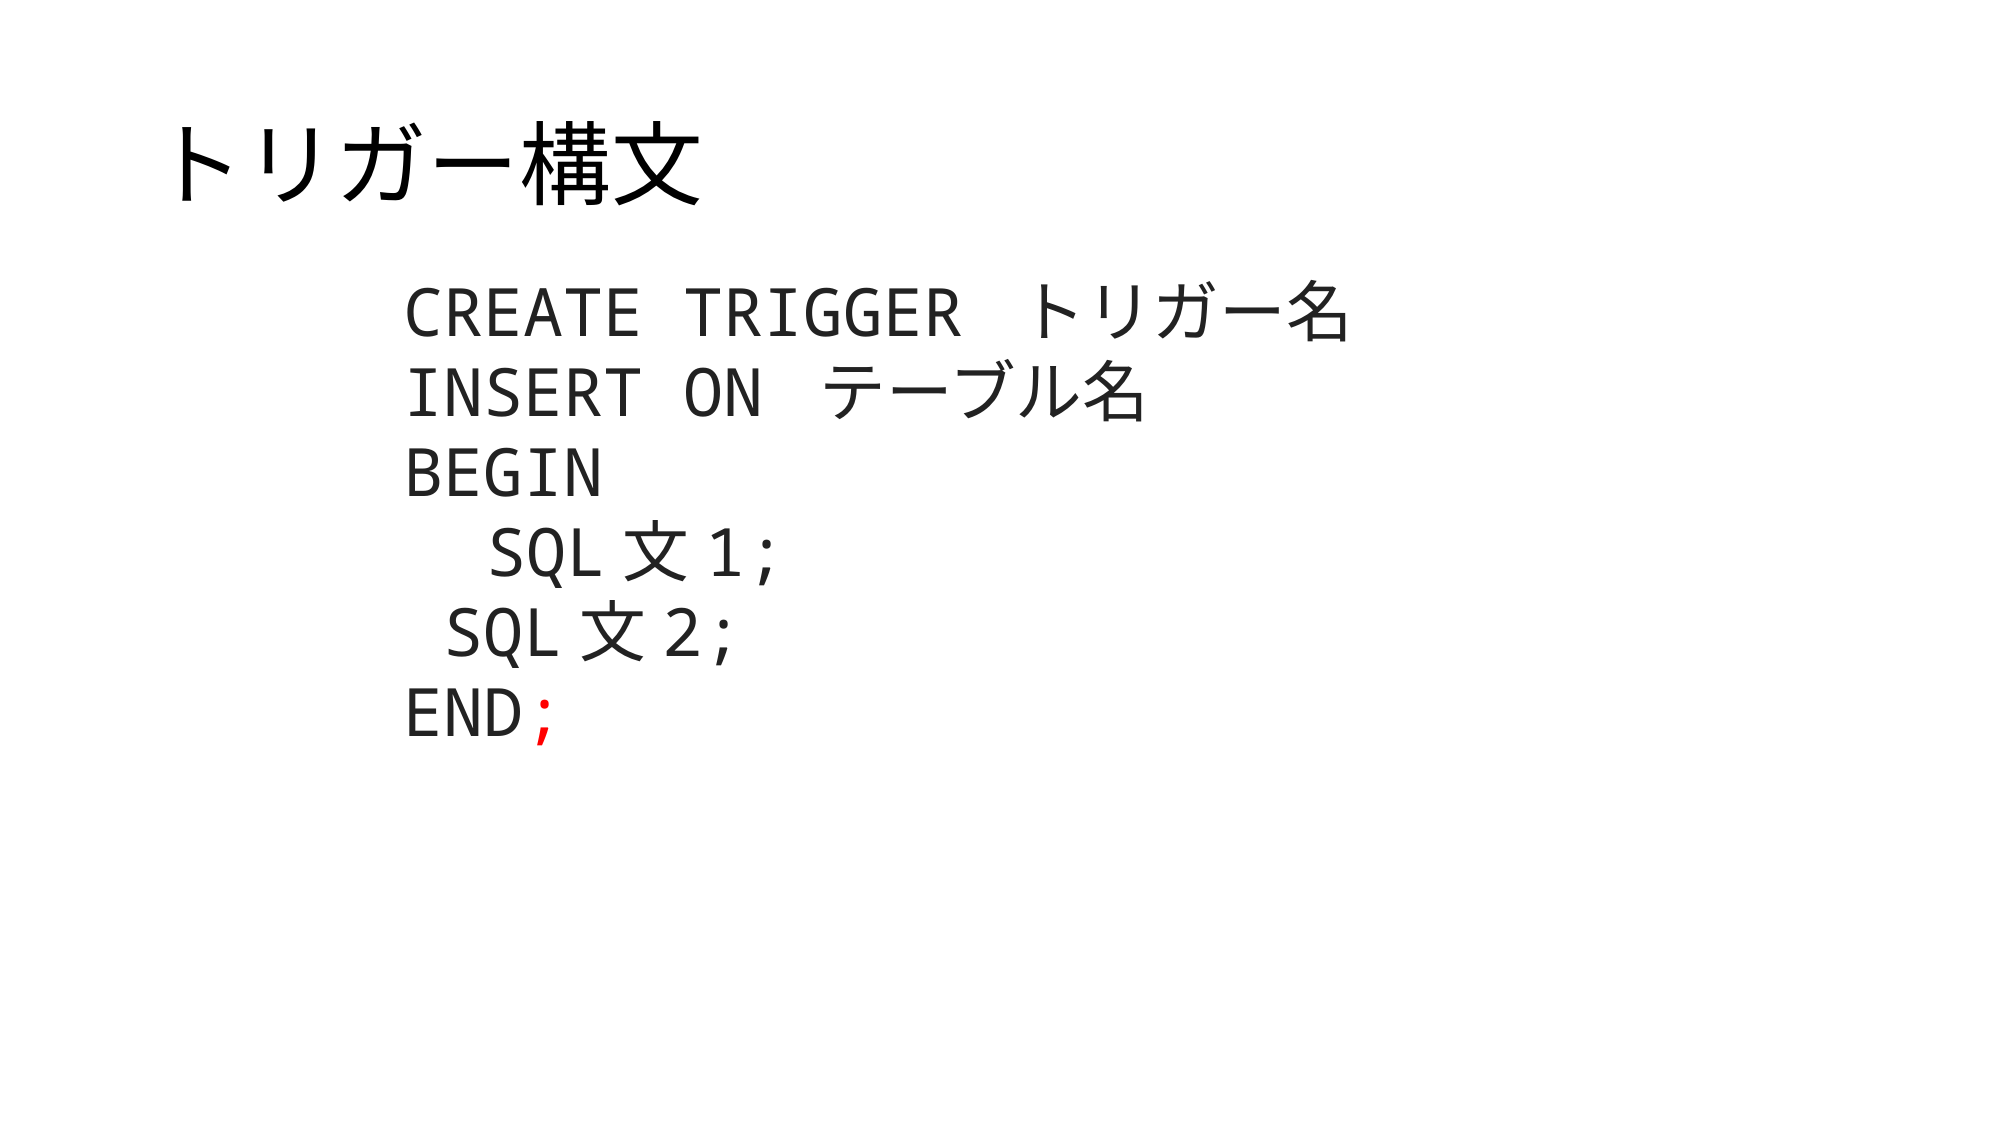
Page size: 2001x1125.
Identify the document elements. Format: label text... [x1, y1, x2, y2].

title トリガー構文 [137, 59, 1863, 278]
text_box CREATE TRIGGER トリガー名 INSERT ON テーブル名 BEGIN SQL文1; SQL文2; END; [403, 269, 1369, 750]
